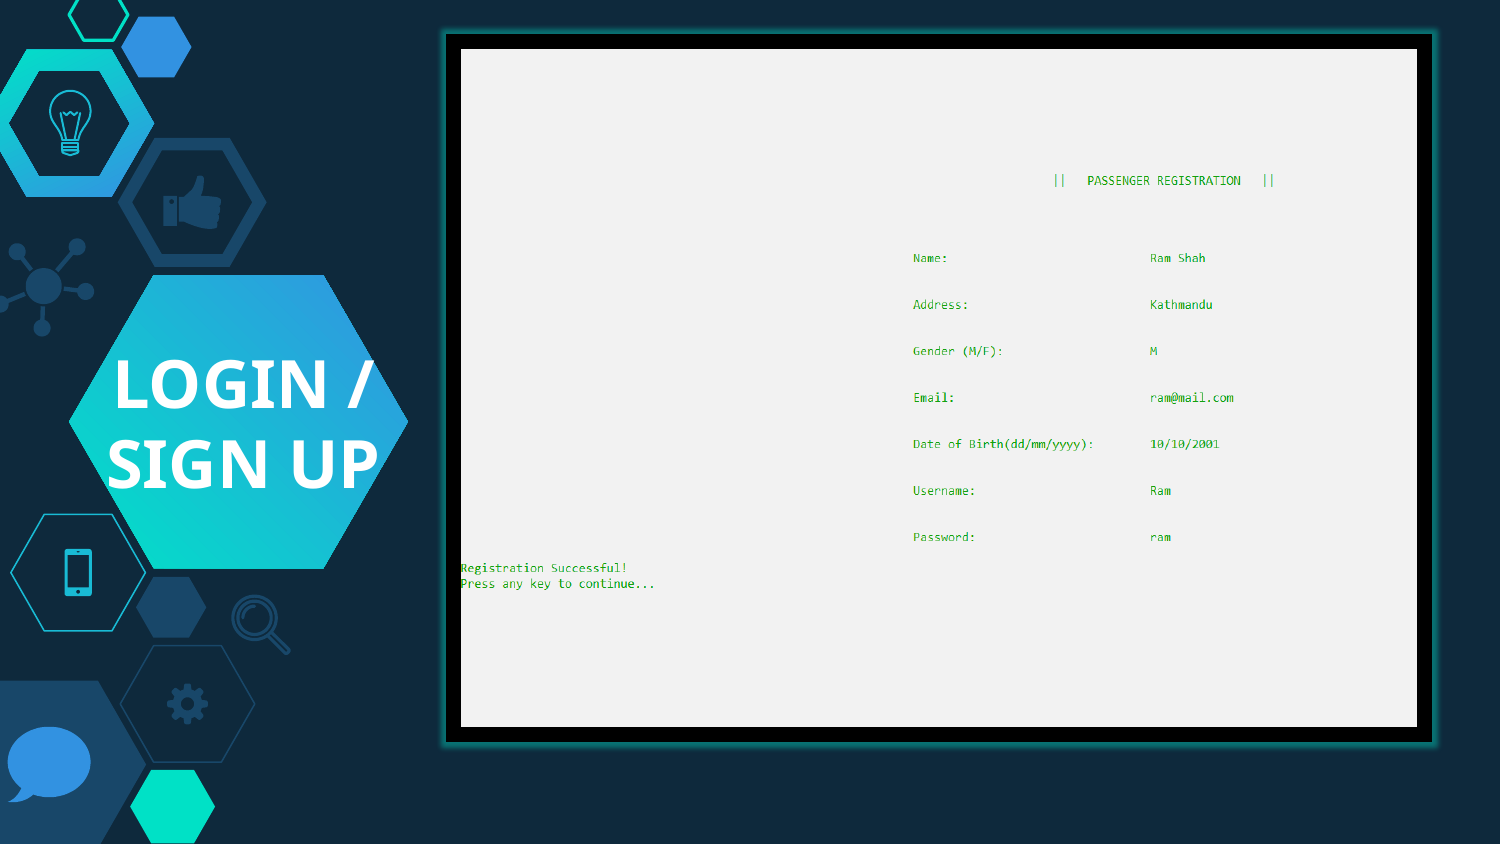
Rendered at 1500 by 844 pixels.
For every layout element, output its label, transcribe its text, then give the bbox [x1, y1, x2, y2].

text_box LOGIN / SIGN UP [74, 276, 414, 568]
picture [460, 48, 1418, 728]
